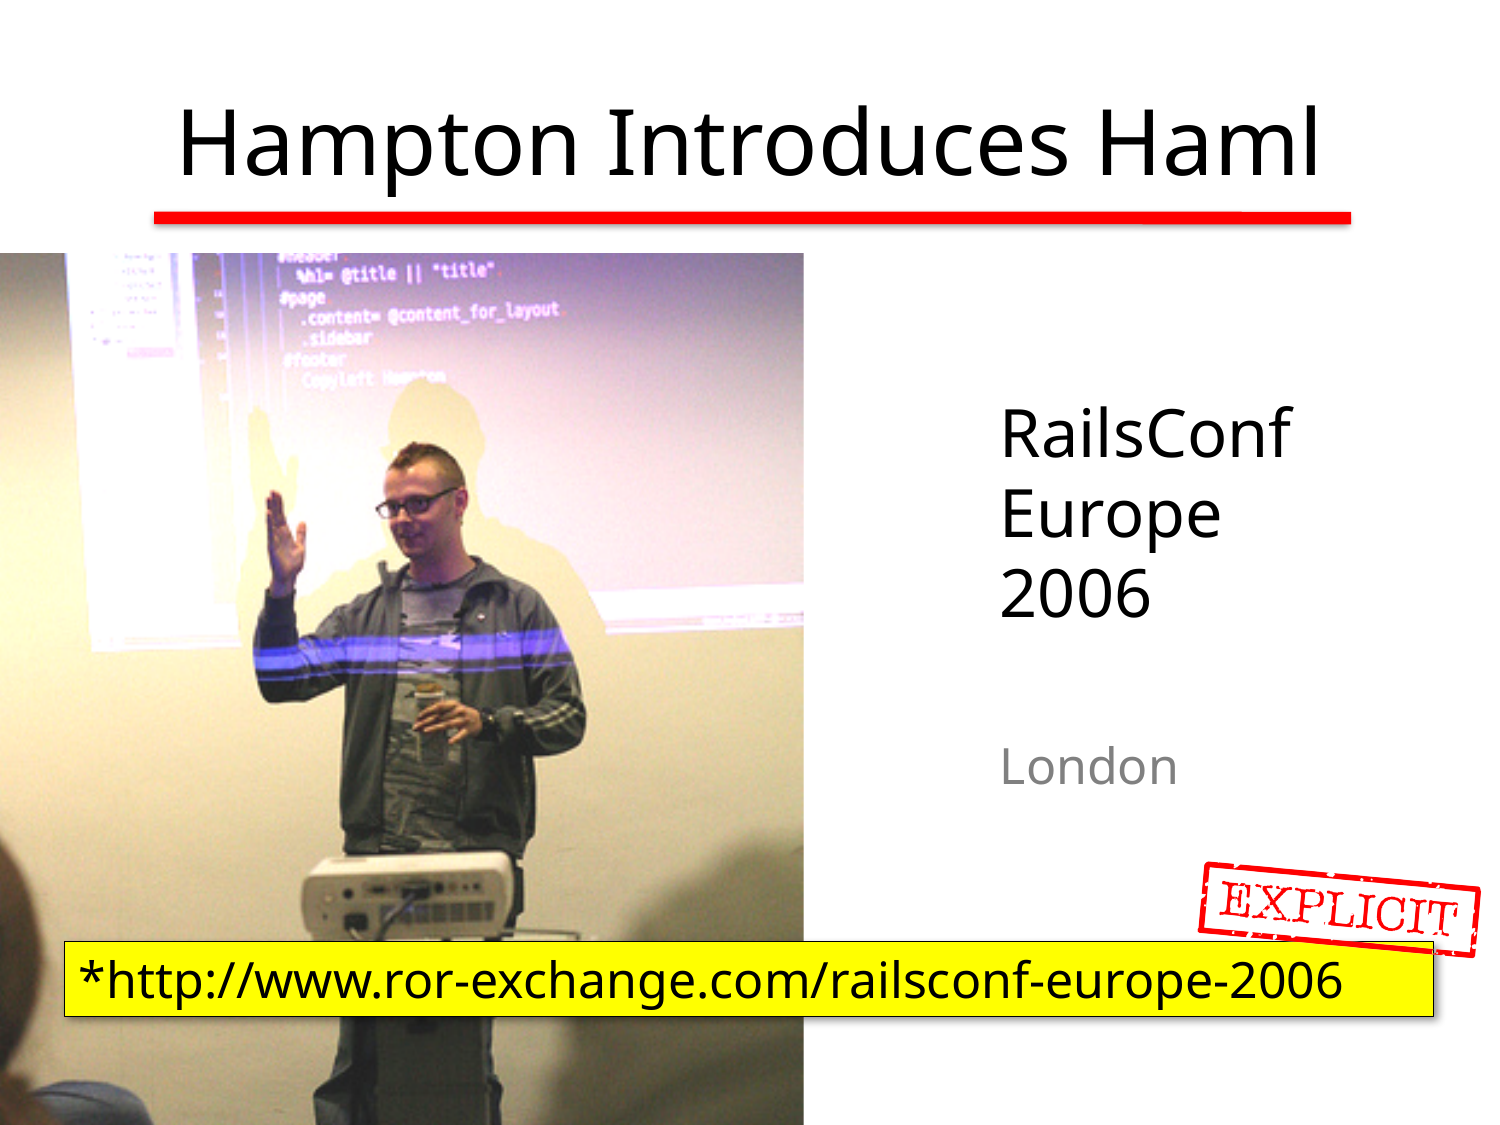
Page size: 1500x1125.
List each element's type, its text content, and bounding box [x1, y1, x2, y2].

picture [1202, 861, 1328, 873]
picture [0, 253, 804, 1125]
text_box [63, 873, 1479, 1018]
list RailsConf Europe 2006 London [984, 383, 1393, 871]
title Hampton Introduces Haml [75, 45, 1425, 233]
